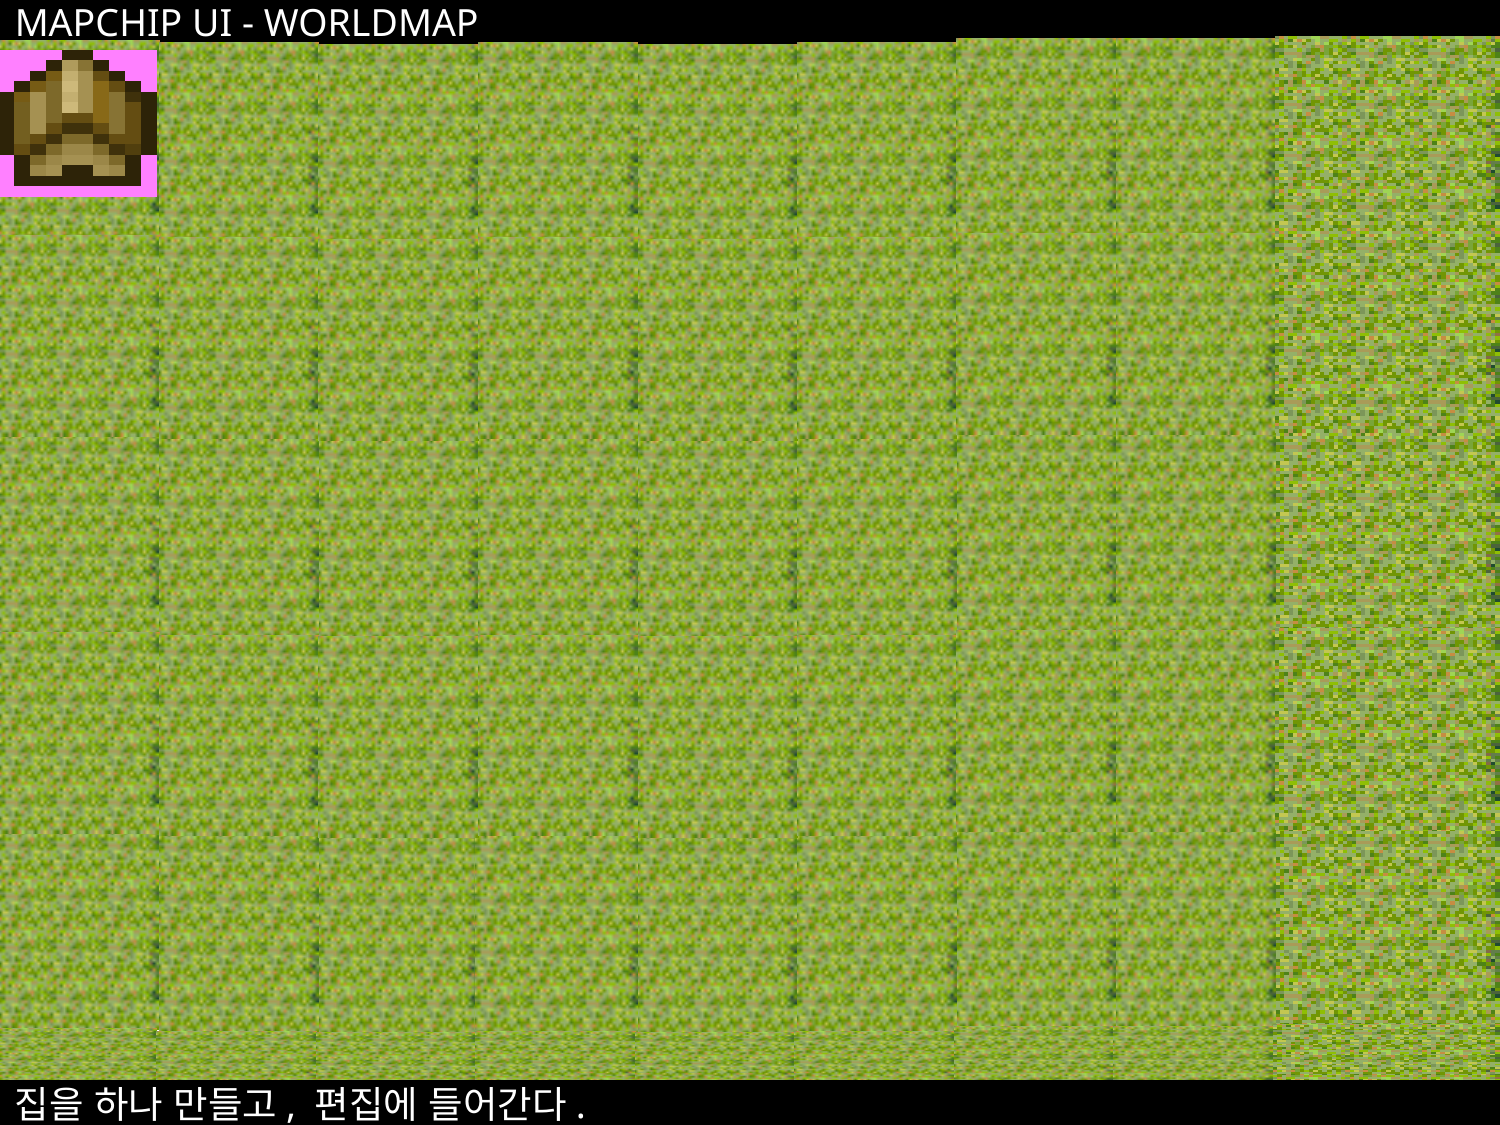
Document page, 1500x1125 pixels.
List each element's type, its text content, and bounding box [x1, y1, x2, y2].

picture [0, 36, 1500, 1125]
text_box MAPCHIP UI - WORLDMAP [0, 0, 1500, 42]
